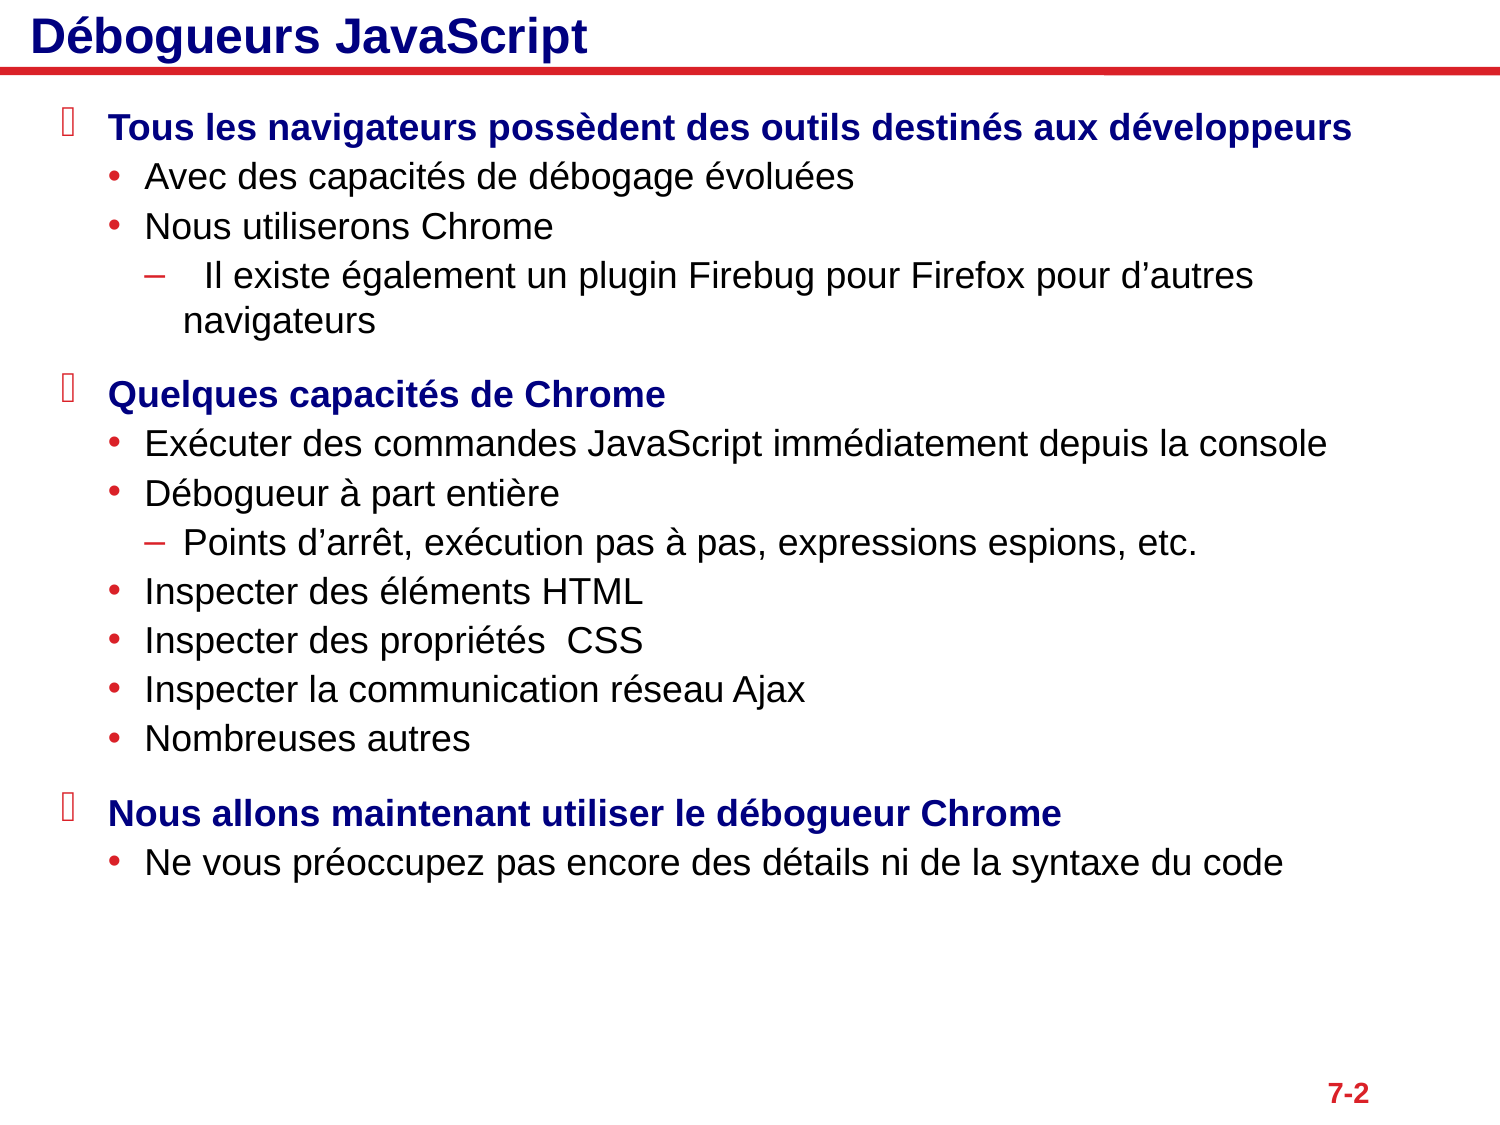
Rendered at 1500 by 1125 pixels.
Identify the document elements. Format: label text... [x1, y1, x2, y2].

title Débogueurs JavaScript [0, 0, 1500, 66]
list Tous les navigateurs possèdent des outils destinés aux développeurs Avec des capacités de débogage évoluées Nous utiliserons Chrome Il existe également un plugin Firebug pour Firefox pour d’autres navigateurs Quelques capacités de Chrome Exécuter des commandes JavaScript immédiatement depuis la console Débogueur à part entière Points d’arrêt, exécution pas à pas, expressions espions, etc. Inspecter des éléments HTML Inspecter des propriétés CSS Inspecter la communication réseau Ajax Nombreuses autres Nous allons maintenant utiliser le débogueur Chrome Ne vous préoccupez pas encore des détails ni de la syntaxe du code [45, 95, 1457, 898]
